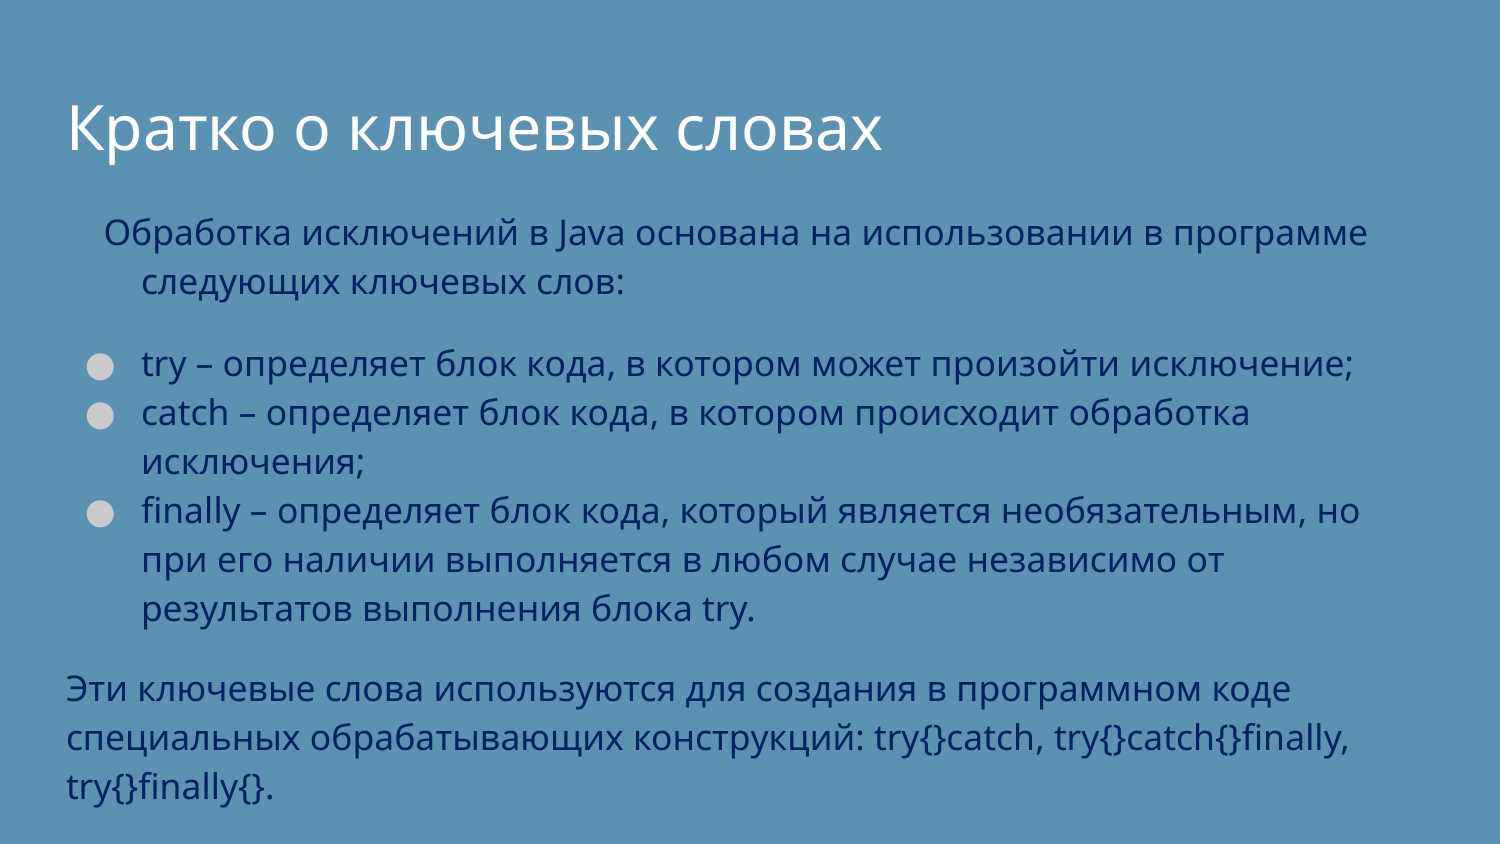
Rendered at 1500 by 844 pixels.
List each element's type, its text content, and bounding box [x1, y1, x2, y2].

list Обработка исключений в Java основана на использовании в программе следующих ключевых слов: try – определяет блок кода, в котором может произойти исключение; catch – определяет блок кода, в котором происходит обработка исключения; finally – определяет блок кода, который является необязательным, но при его наличии выполняется в любом случае независимо от результатов выполнения блока try. Эти ключевые слова используются для создания в программном коде специальных обрабатывающих конструкций: try{}catch, try{}catch{}finally, try{}finally{}. [51, 189, 1449, 750]
title Кратко о ключевых словах [51, 72, 1449, 167]
